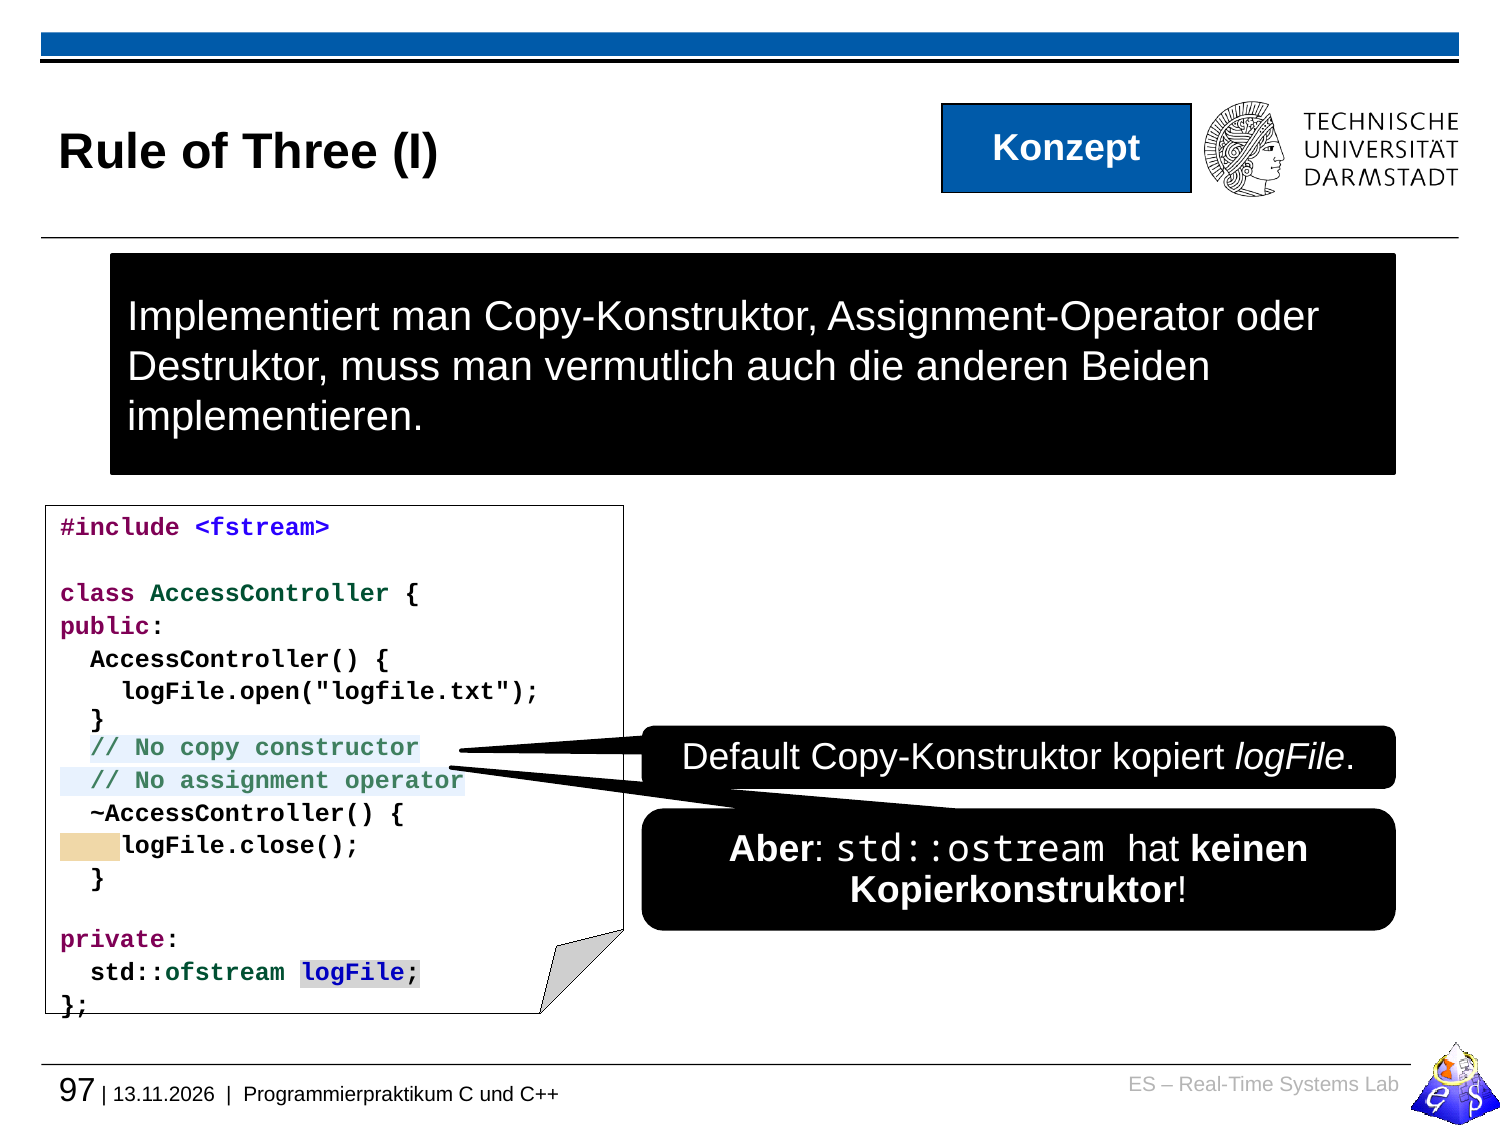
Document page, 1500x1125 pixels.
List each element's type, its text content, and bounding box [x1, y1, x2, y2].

title Rule of Three (I) [58, 80, 1187, 218]
text_box #include <fstream> class AccessController { public: AccessController() { logFile.open("logfile.txt"); } // No copy constructor // No assignment operator ~AccessController() { logFile.close(); } private: std::ofstream logFile; }; [45, 505, 624, 1014]
picture [1411, 1041, 1500, 1125]
picture [1187, 84, 1483, 214]
text_box Aber: std::ostream hat keinen Kopierkonstruktor! [448, 765, 1396, 931]
text_box Konzept [941, 104, 1191, 193]
list Implementiert man Copy-Konstruktor, Assignment-Operator oder Destruktor, muss man vermutlich auch die anderen Beiden implementieren. [110, 253, 1396, 475]
text_box Default Copy-Konstruktor kopiert logFile. [459, 725, 1396, 789]
